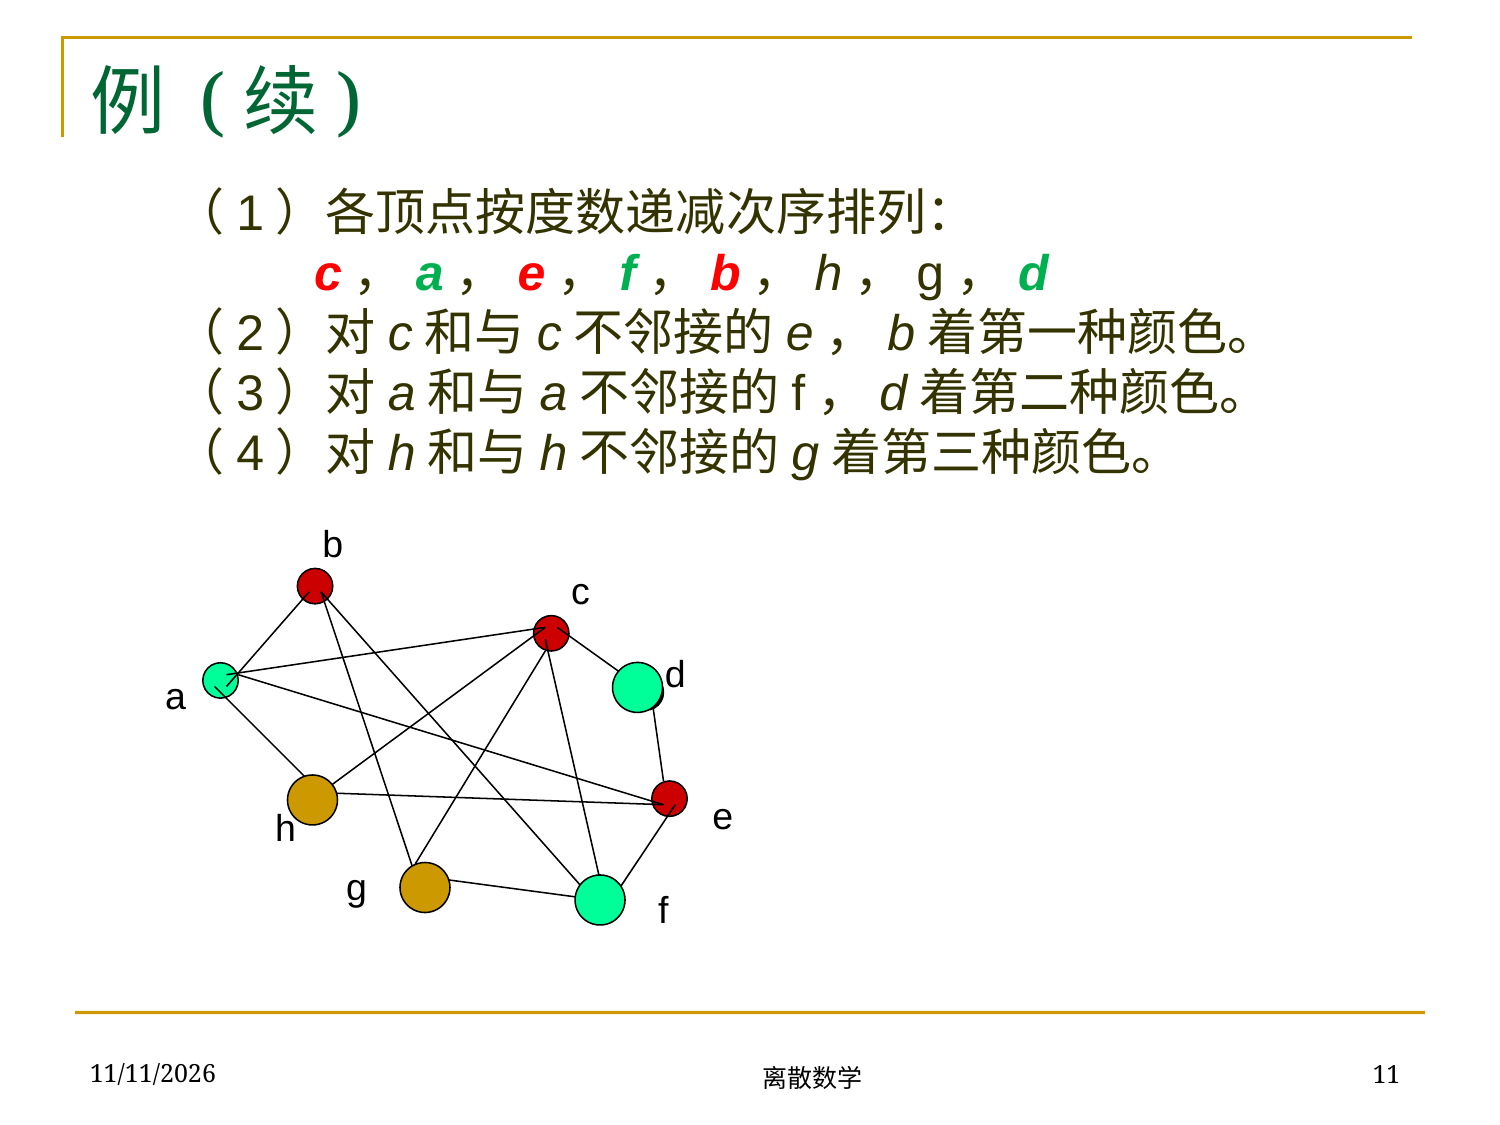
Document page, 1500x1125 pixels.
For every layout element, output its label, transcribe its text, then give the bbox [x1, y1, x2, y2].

text_box [1249, 1024, 1416, 1100]
title 例 (续) [74, 45, 1426, 233]
text_box 离散数学 [575, 1024, 1050, 1100]
text_box [75, 1024, 425, 1100]
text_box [149, 512, 749, 940]
text_box （1）各顶点按度数递减次序排列： c，a，e，f，b，h，g，d （2）对c和与c不邻接的e，b着第一种颜色。 （3）对a和与a不邻接的f，d着第二种颜色。 （4）对h和与h不邻接的g着第三种颜色。 [159, 172, 1353, 488]
